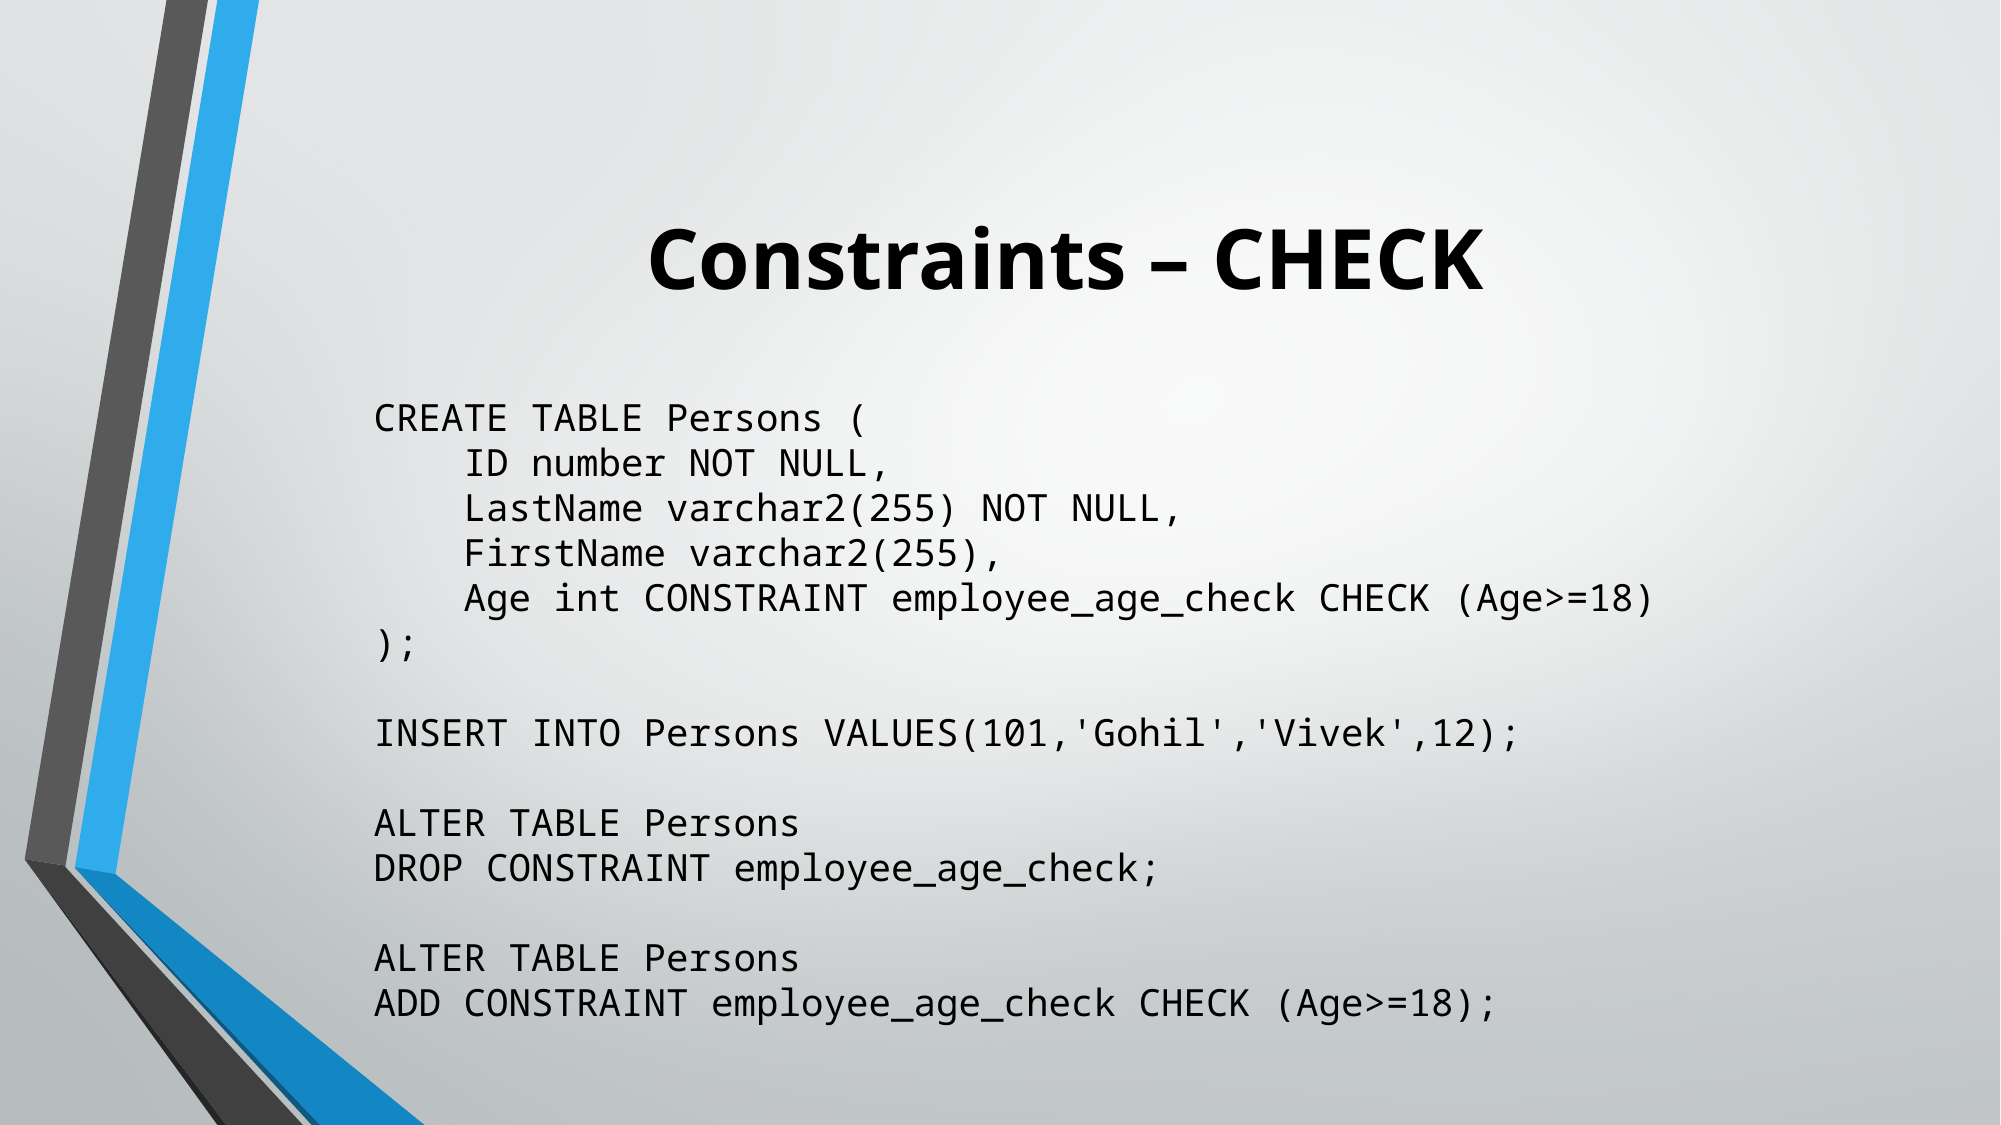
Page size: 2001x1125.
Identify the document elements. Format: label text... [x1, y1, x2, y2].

title Constraints – CHECK [243, 112, 1887, 400]
text_box CREATE TABLE Persons ( ID number NOT NULL, LastName varchar2(255) NOT NULL, FirstName varchar2(255), Age int CONSTRAINT employee_age_check CHECK (Age>=18) ); INSERT INTO Persons VALUES(101,'Gohil','Vivek',12); ALTER TABLE Persons DROP CONSTRAINT employee_age_check; ALTER TABLE Persons ADD CONSTRAINT employee_age_check CHECK (Age>=18); [358, 386, 1772, 1031]
